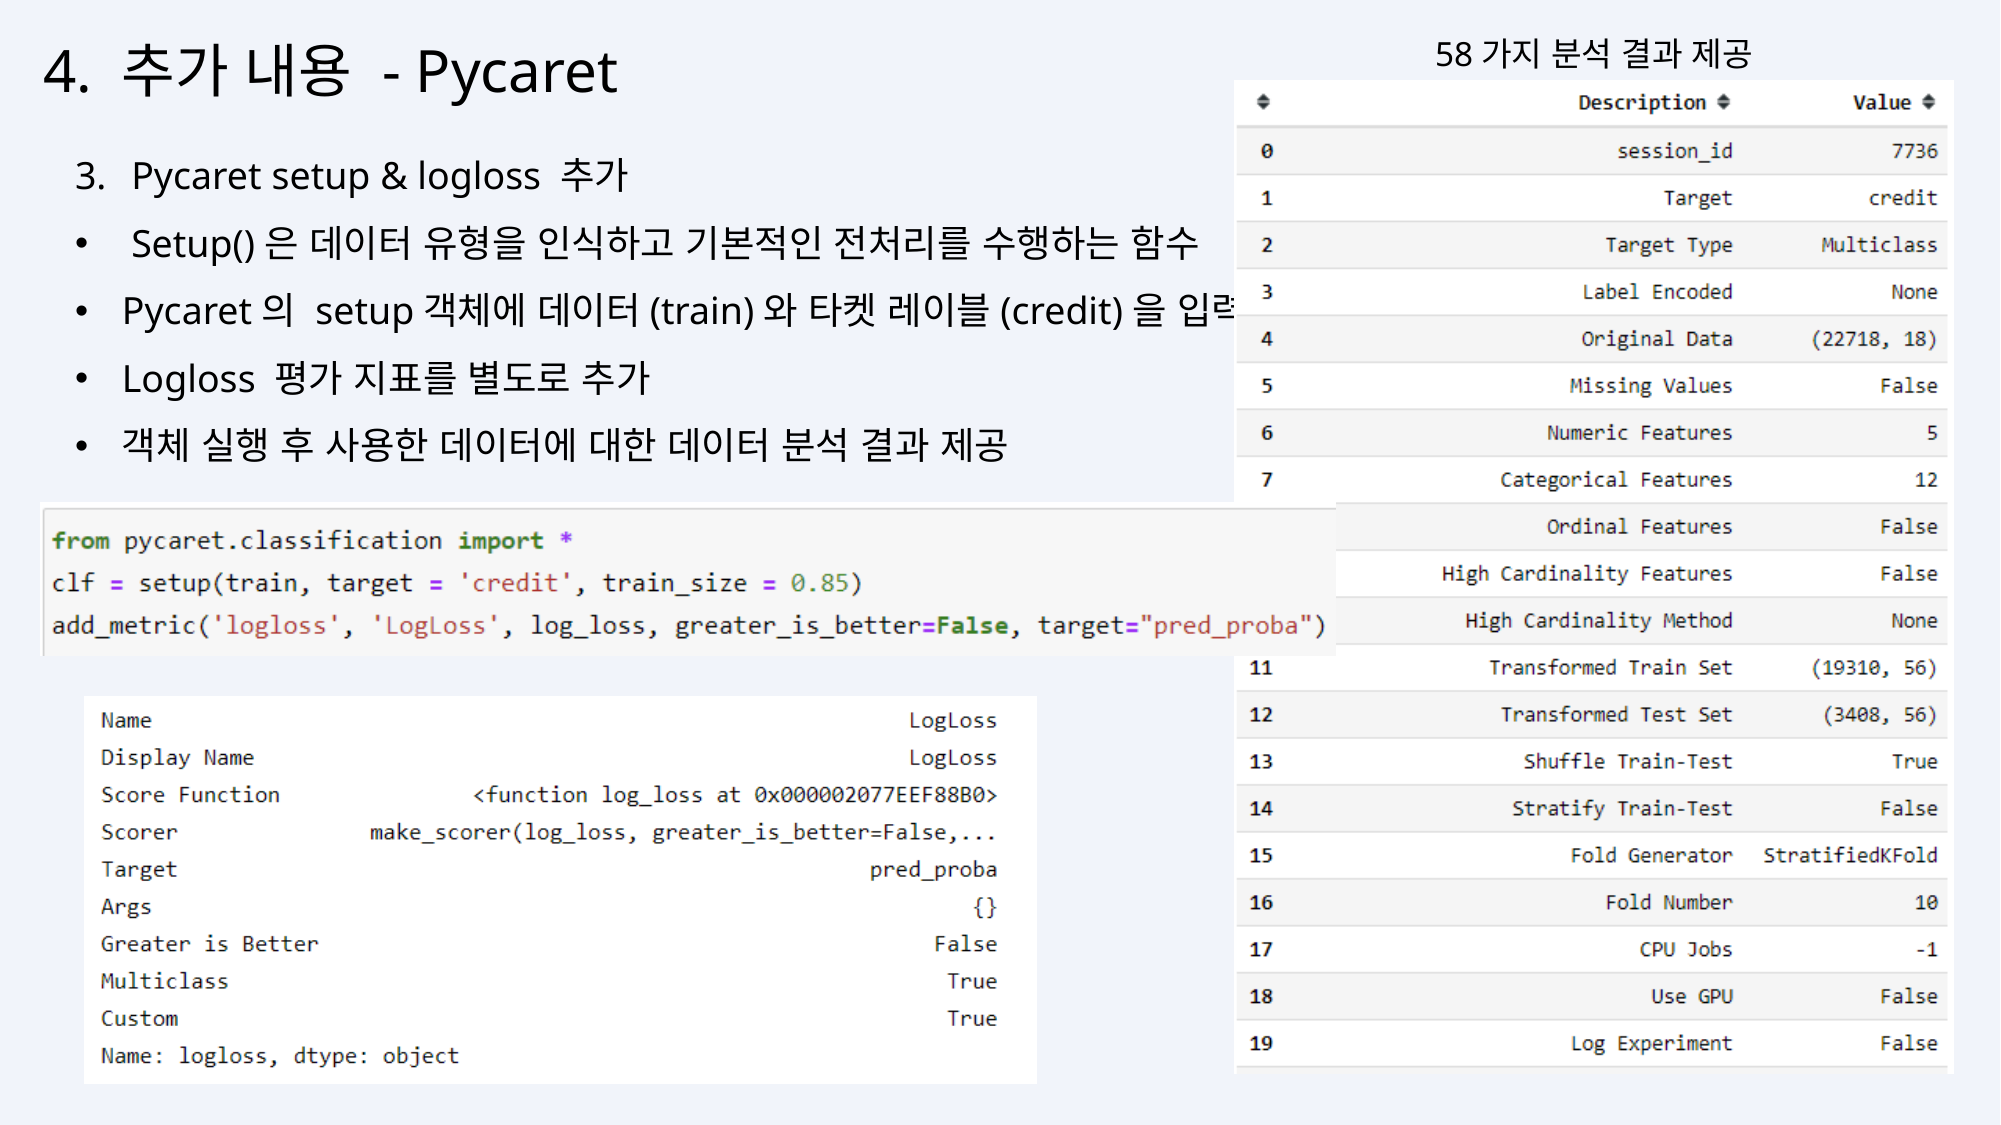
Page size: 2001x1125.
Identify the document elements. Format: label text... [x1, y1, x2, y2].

picture [40, 80, 1954, 1074]
text_box 4. 추가 내용 - Pycaret [28, 26, 1215, 111]
text_box 58가지 분석 결과 제공 [1352, 5, 1836, 80]
text_box Pycaret setup & logloss 추가 Setup()은 데이터 유형을 인식하고 기본적인 전처리를 수행하는 함수 Pycaret의 setup객체에 데이터(train)와 타켓 레이블(credit)을 입력 Logloss 평가 지표를 별도로 추가 객체 실행 후 사용한 데이터에 대한 데이터 분석 결과 제공 [60, 122, 1234, 502]
picture [84, 696, 1037, 1084]
